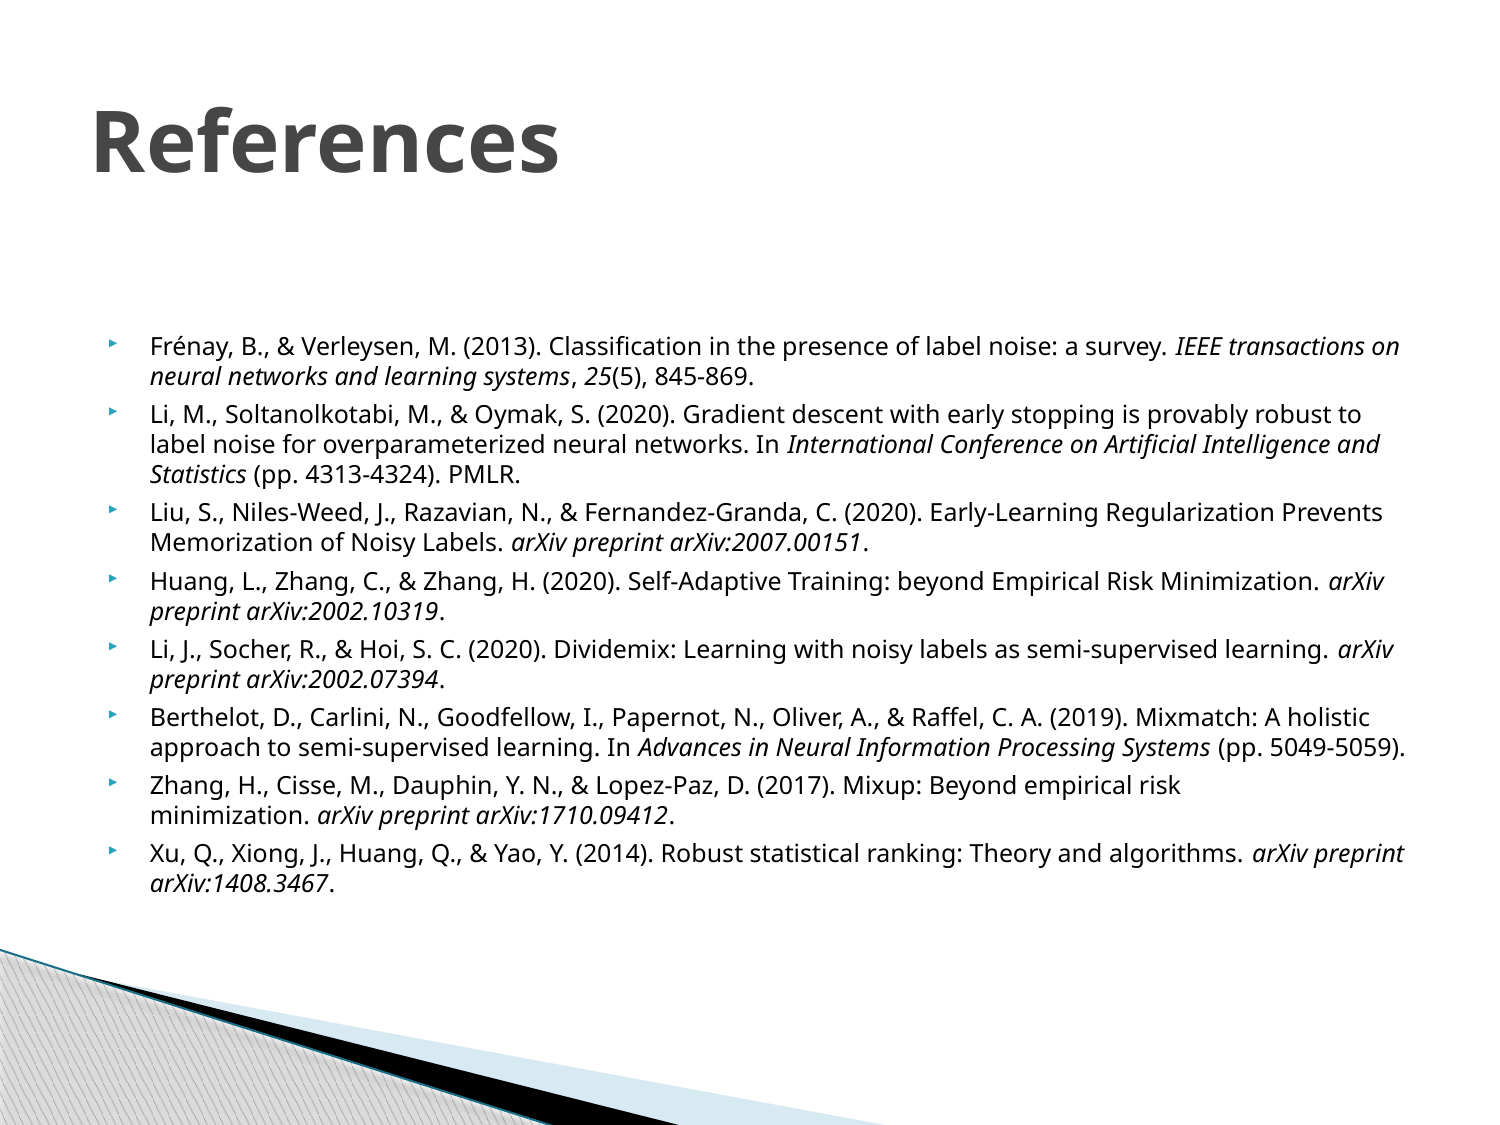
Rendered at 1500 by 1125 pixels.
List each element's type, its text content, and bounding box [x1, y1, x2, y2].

list Frénay, B., & Verleysen, M. (2013). Classification in the presence of label noise: a survey. IEEE transactions on neural networks and learning systems, 25(5), 845-869. Li, M., Soltanolkotabi, M., & Oymak, S. (2020). Gradient descent with early stopping is provably robust to label noise for overparameterized neural networks. In International Conference on Artificial Intelligence and Statistics (pp. 4313-4324). PMLR. Liu, S., Niles-Weed, J., Razavian, N., & Fernandez-Granda, C. (2020). Early-Learning Regularization Prevents Memorization of Noisy Labels. arXiv preprint arXiv:2007.00151. Huang, L., Zhang, C., & Zhang, H. (2020). Self-Adaptive Training: beyond Empirical Risk Minimization. arXiv preprint arXiv:2002.10319. Li, J., Socher, R., & Hoi, S. C. (2020). Dividemix: Learning with noisy labels as semi-supervised learning. arXiv preprint arXiv:2002.07394. Berthelot, D., Carlini, N., Goodfellow, I., Papernot, N., Oliver, A., & Raffel, C. A. (2019). Mixmatch: A holistic approach to semi-supervised learning. In Advances in Neural Information Processing Systems (pp. 5049-5059). Zhang, H., Cisse, M., Dauphin, Y. N., & Lopez-Paz, D. (2017). Mixup: Beyond empirical risk minimization. arXiv preprint arXiv:1710.09412. Xu, Q., Xiong, J., Huang, Q., & Yao, Y. (2014). Robust statistical ranking: Theory and algorithms. arXiv preprint arXiv:1408.3467. [75, 243, 1425, 986]
title References [75, 45, 1425, 233]
